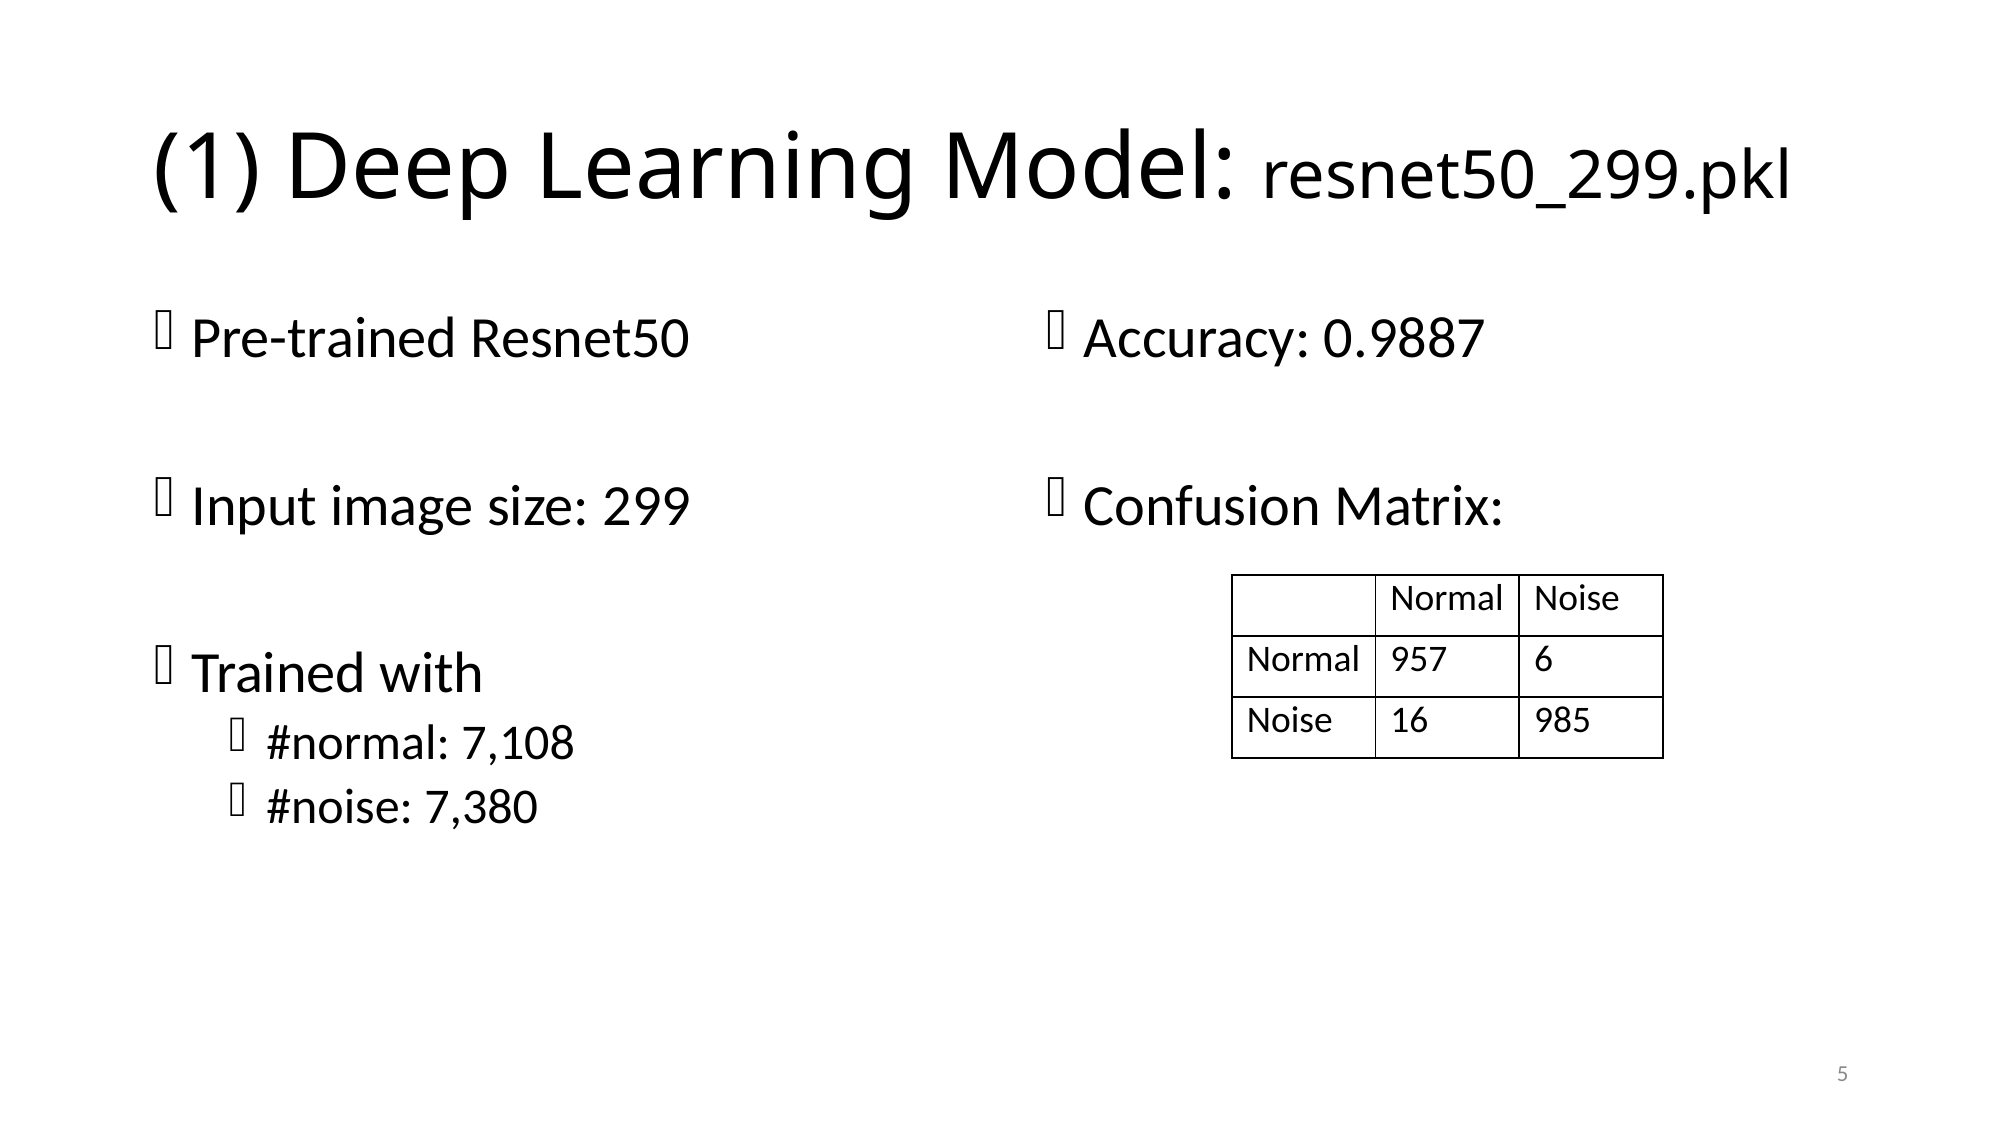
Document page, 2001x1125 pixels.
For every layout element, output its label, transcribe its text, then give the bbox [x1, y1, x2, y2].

table_cell 16 [1376, 698, 1518, 757]
slide_number 5 [1413, 1042, 1864, 1103]
table_header Noise [1520, 576, 1662, 635]
title (1) Deep Learning Model: resnet50_299.pkl [138, 60, 1864, 278]
list Pre-trained Resnet50 Input image size: 299 Trained with #normal: 7,108 #noise: 7,380 [138, 299, 972, 1014]
table_cell 957 [1376, 637, 1518, 696]
table_cell 6 [1520, 637, 1662, 696]
table_cell Noise [1233, 698, 1375, 757]
table_cell Normal [1233, 637, 1375, 696]
table_header Normal [1376, 576, 1518, 635]
text_box Accuracy: 0.9887 Confusion Matrix: [1031, 299, 1864, 1014]
table_header [1233, 576, 1375, 635]
table_cell 985 [1520, 698, 1662, 757]
